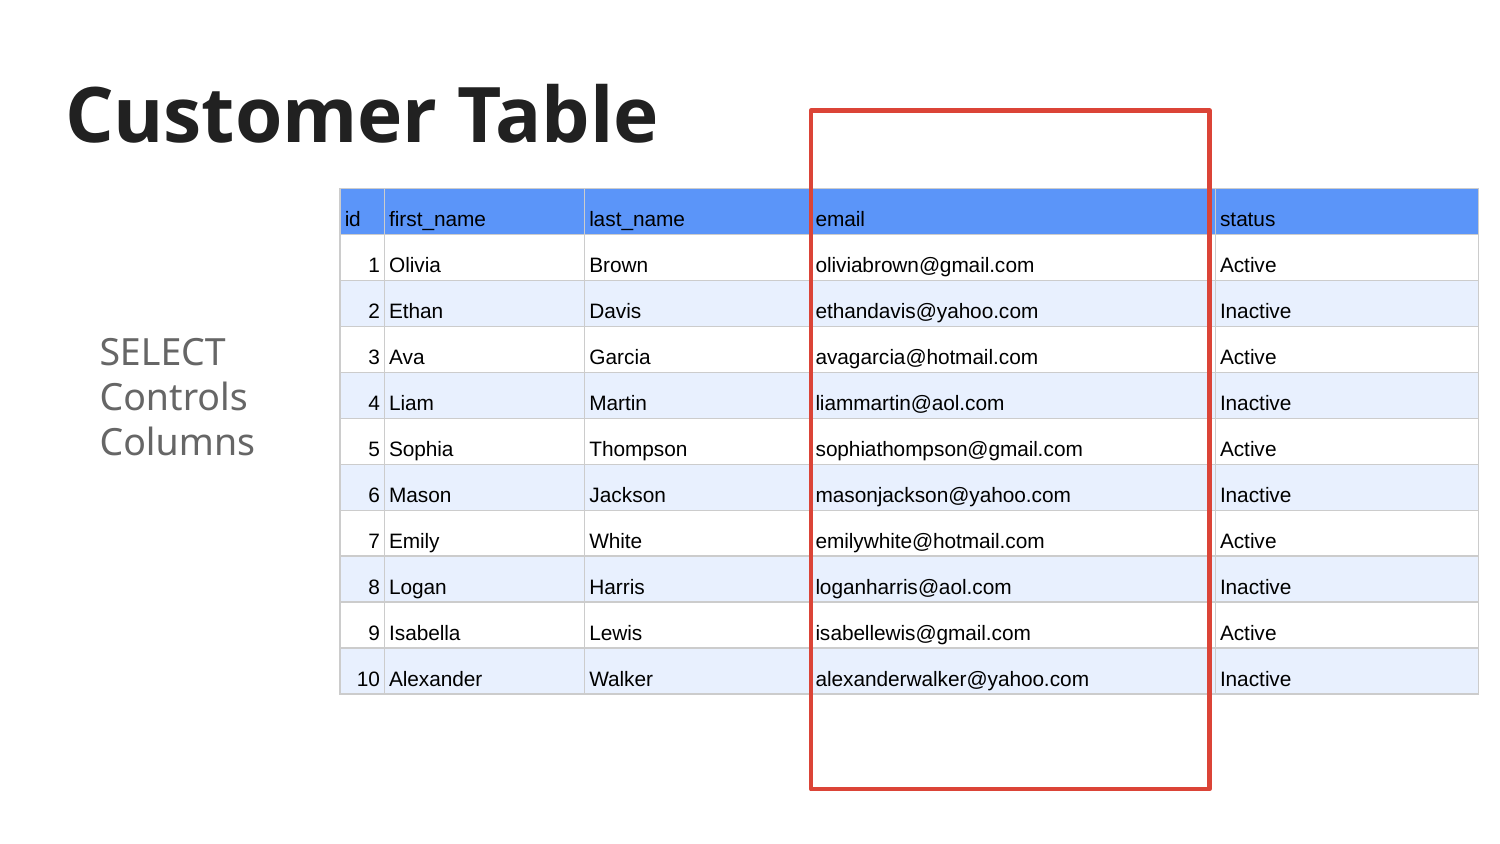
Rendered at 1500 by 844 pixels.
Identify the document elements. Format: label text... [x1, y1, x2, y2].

table_cell 5 [341, 419, 384, 464]
table_cell Ethan [385, 281, 584, 326]
table_cell Emily [385, 511, 584, 555]
table_cell Inactive [1216, 465, 1478, 510]
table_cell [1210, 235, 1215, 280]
table_cell Isabella [385, 603, 584, 647]
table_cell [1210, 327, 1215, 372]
table_cell Active [1216, 603, 1478, 647]
table_cell Logan [385, 557, 584, 601]
text_box [811, 110, 1210, 790]
table_cell Olivia [385, 235, 584, 280]
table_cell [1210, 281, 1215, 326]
table_cell Inactive [1216, 373, 1478, 418]
table_cell Active [1216, 419, 1478, 464]
table_cell 8 [341, 557, 384, 601]
table_cell Davis [585, 281, 810, 326]
table_cell 3 [341, 327, 384, 372]
table_cell Liam [385, 373, 584, 418]
table_cell Active [1216, 511, 1478, 555]
table_header status [1216, 189, 1478, 234]
table_cell 7 [341, 511, 384, 555]
table_cell Harris [585, 557, 810, 601]
table_cell Jackson [585, 465, 810, 510]
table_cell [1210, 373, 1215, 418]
table_cell 4 [341, 373, 384, 418]
table_cell Thompson [585, 419, 810, 464]
table_cell Ava [385, 327, 584, 372]
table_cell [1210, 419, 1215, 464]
table_cell Garcia [585, 327, 810, 372]
table_cell 2 [341, 281, 384, 326]
table_cell 10 [341, 649, 384, 693]
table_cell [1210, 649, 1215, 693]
table_cell Martin [585, 373, 810, 418]
table_cell 1 [341, 235, 384, 280]
table_cell White [585, 511, 810, 555]
table_cell Mason [385, 465, 584, 510]
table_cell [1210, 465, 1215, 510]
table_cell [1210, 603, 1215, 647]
table_cell 6 [341, 465, 384, 510]
table_header email [1210, 189, 1215, 234]
table_cell Brown [585, 235, 810, 280]
table_cell Sophia [385, 419, 584, 464]
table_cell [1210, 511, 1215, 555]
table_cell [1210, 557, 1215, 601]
table_cell Inactive [1216, 557, 1478, 601]
table_header first_name [385, 189, 584, 234]
table_cell Active [1216, 327, 1478, 372]
table_cell Inactive [1216, 649, 1478, 693]
table_cell Lewis [585, 603, 810, 647]
table_cell Inactive [1216, 281, 1478, 326]
table_cell Walker [585, 649, 810, 693]
text_box SELECT Controls Columns [84, 313, 319, 479]
title Customer Table [50, 50, 1451, 174]
table_header last_name [585, 189, 810, 234]
table_cell Alexander [385, 649, 584, 693]
table_cell 9 [341, 603, 384, 647]
table_cell Active [1216, 235, 1478, 280]
table_header id [341, 189, 384, 234]
